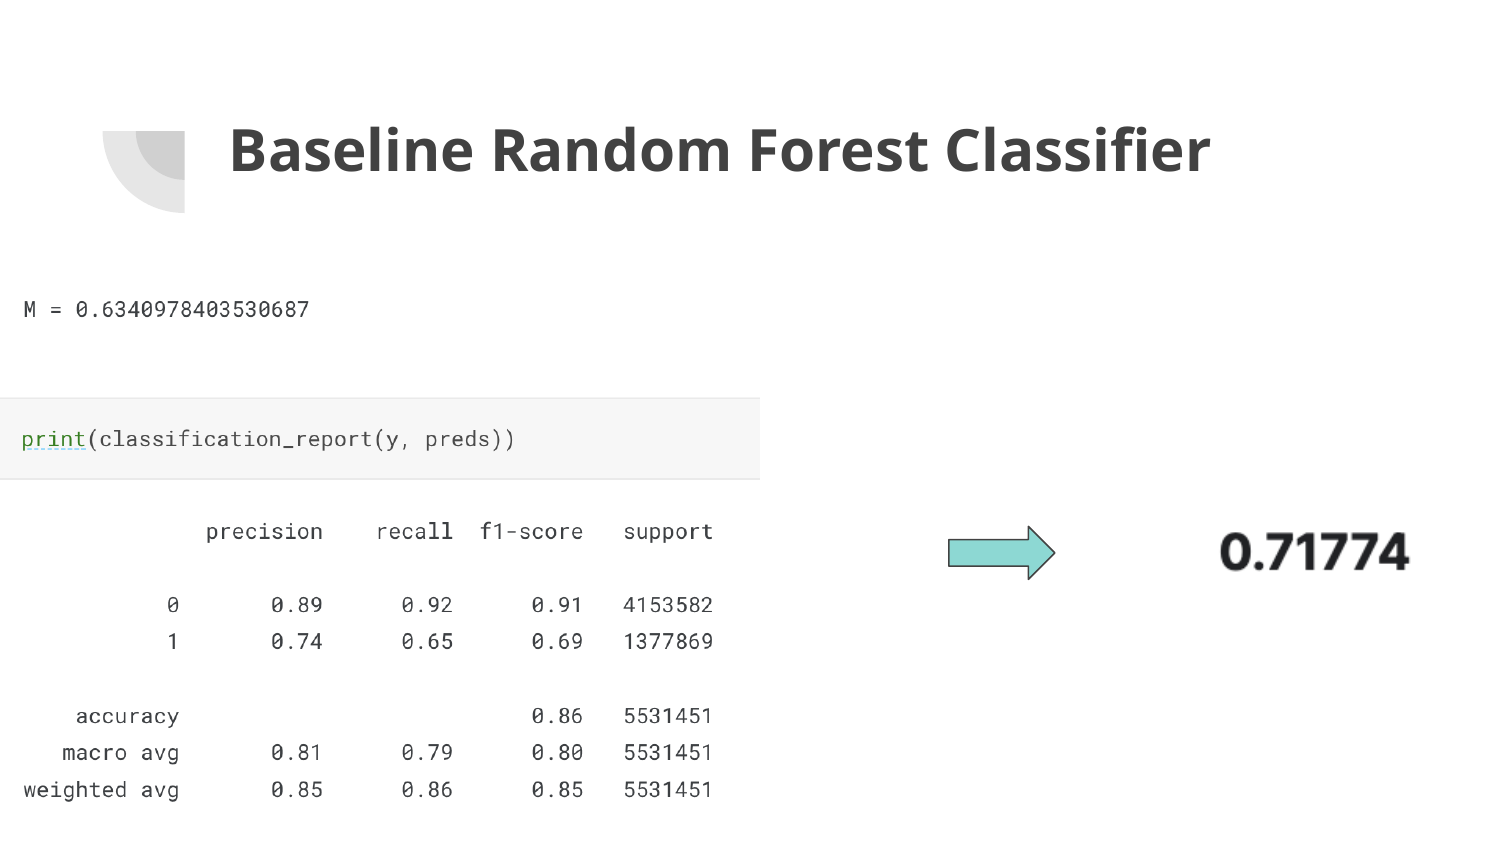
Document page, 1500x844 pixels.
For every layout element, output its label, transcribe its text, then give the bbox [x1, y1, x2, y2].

title Baseline Random Forest Classifier [213, 98, 1368, 263]
picture [0, 261, 761, 844]
picture [1160, 480, 1464, 625]
text_box [948, 526, 1055, 580]
